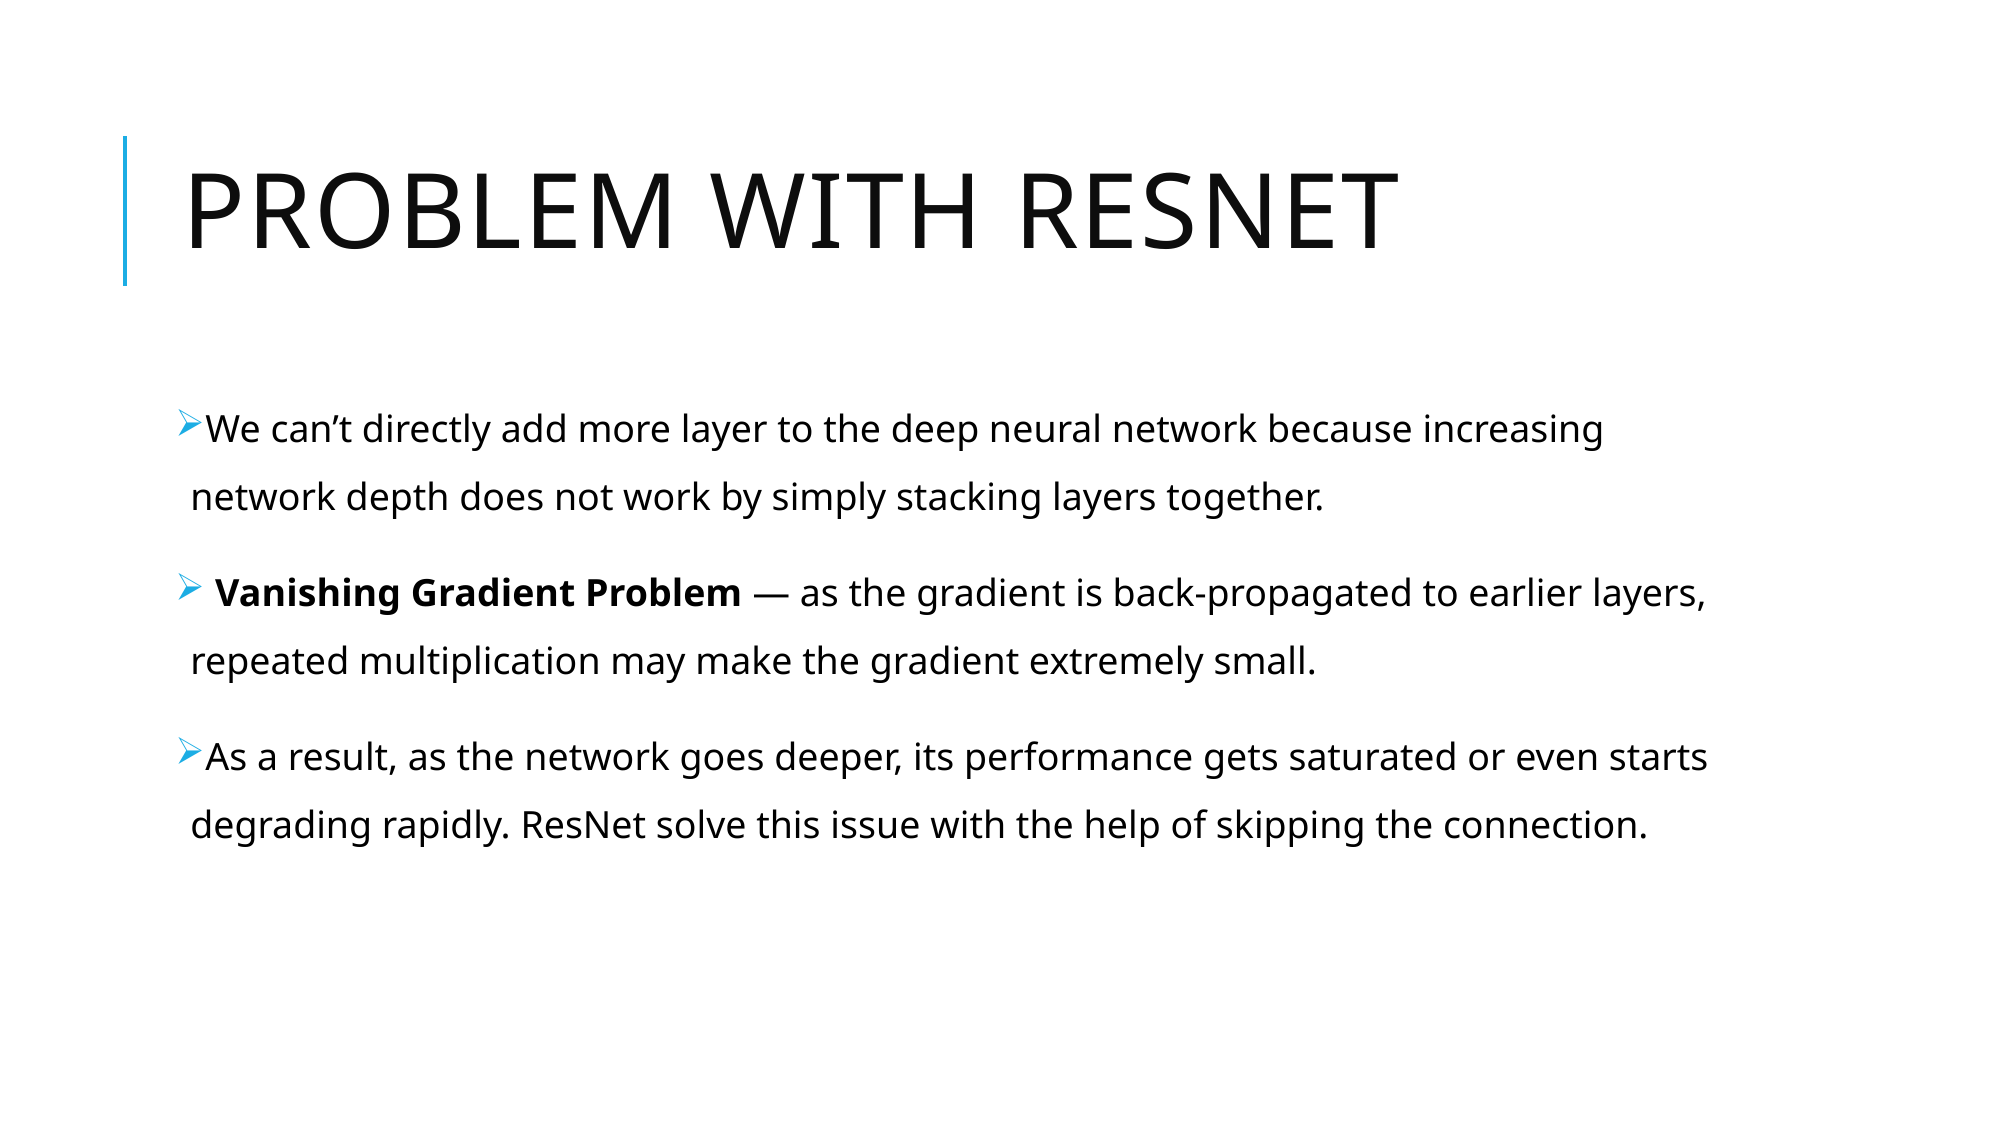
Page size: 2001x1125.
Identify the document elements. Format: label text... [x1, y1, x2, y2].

list We can’t directly add more layer to the deep neural network because increasing network depth does not work by simply stacking layers together. Vanishing Gradient Problem — as the gradient is back-propagated to earlier layers, repeated multiplication may make the gradient extremely small. As a result, as the network goes deeper, its performance gets saturated or even starts degrading rapidly. ResNet solve this issue with the help of skipping the connection. [168, 375, 1763, 1035]
title Problem with resnet [168, 96, 1763, 342]
